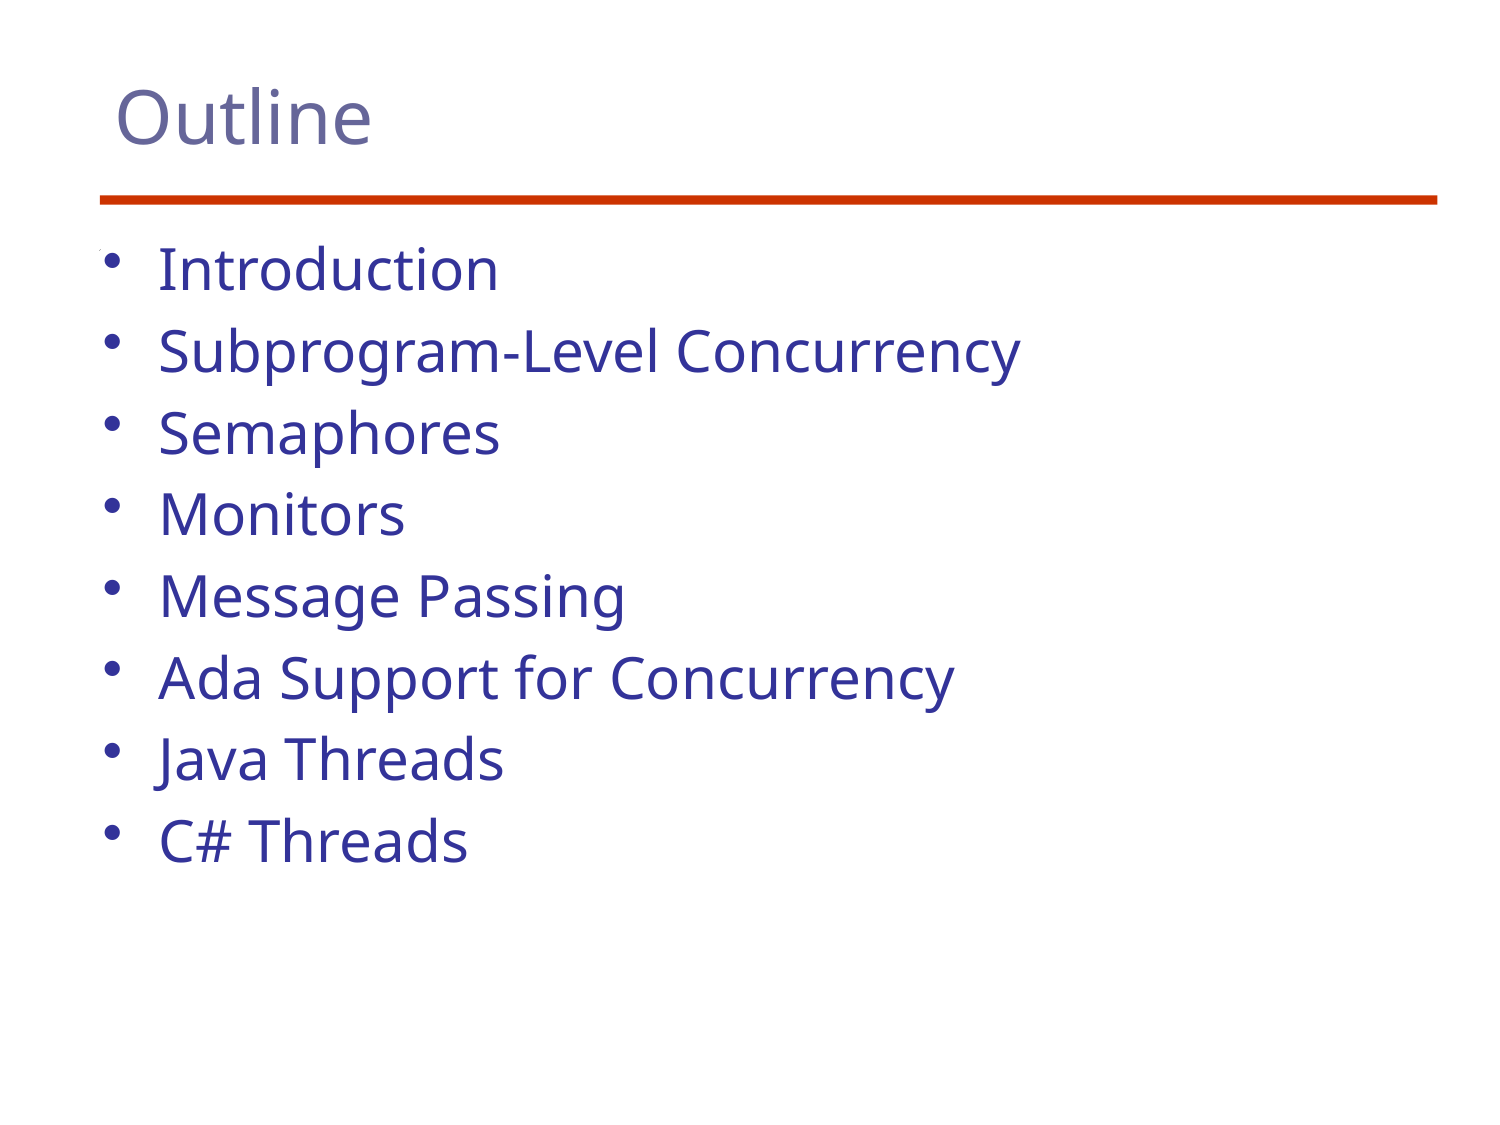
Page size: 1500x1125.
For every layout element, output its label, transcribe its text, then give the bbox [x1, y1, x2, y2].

list Introduction Subprogram-Level Concurrency Semaphores Monitors Message Passing Ada Support for Concurrency Java Threads C# Threads [87, 224, 1450, 975]
title Outline [99, 62, 1438, 224]
